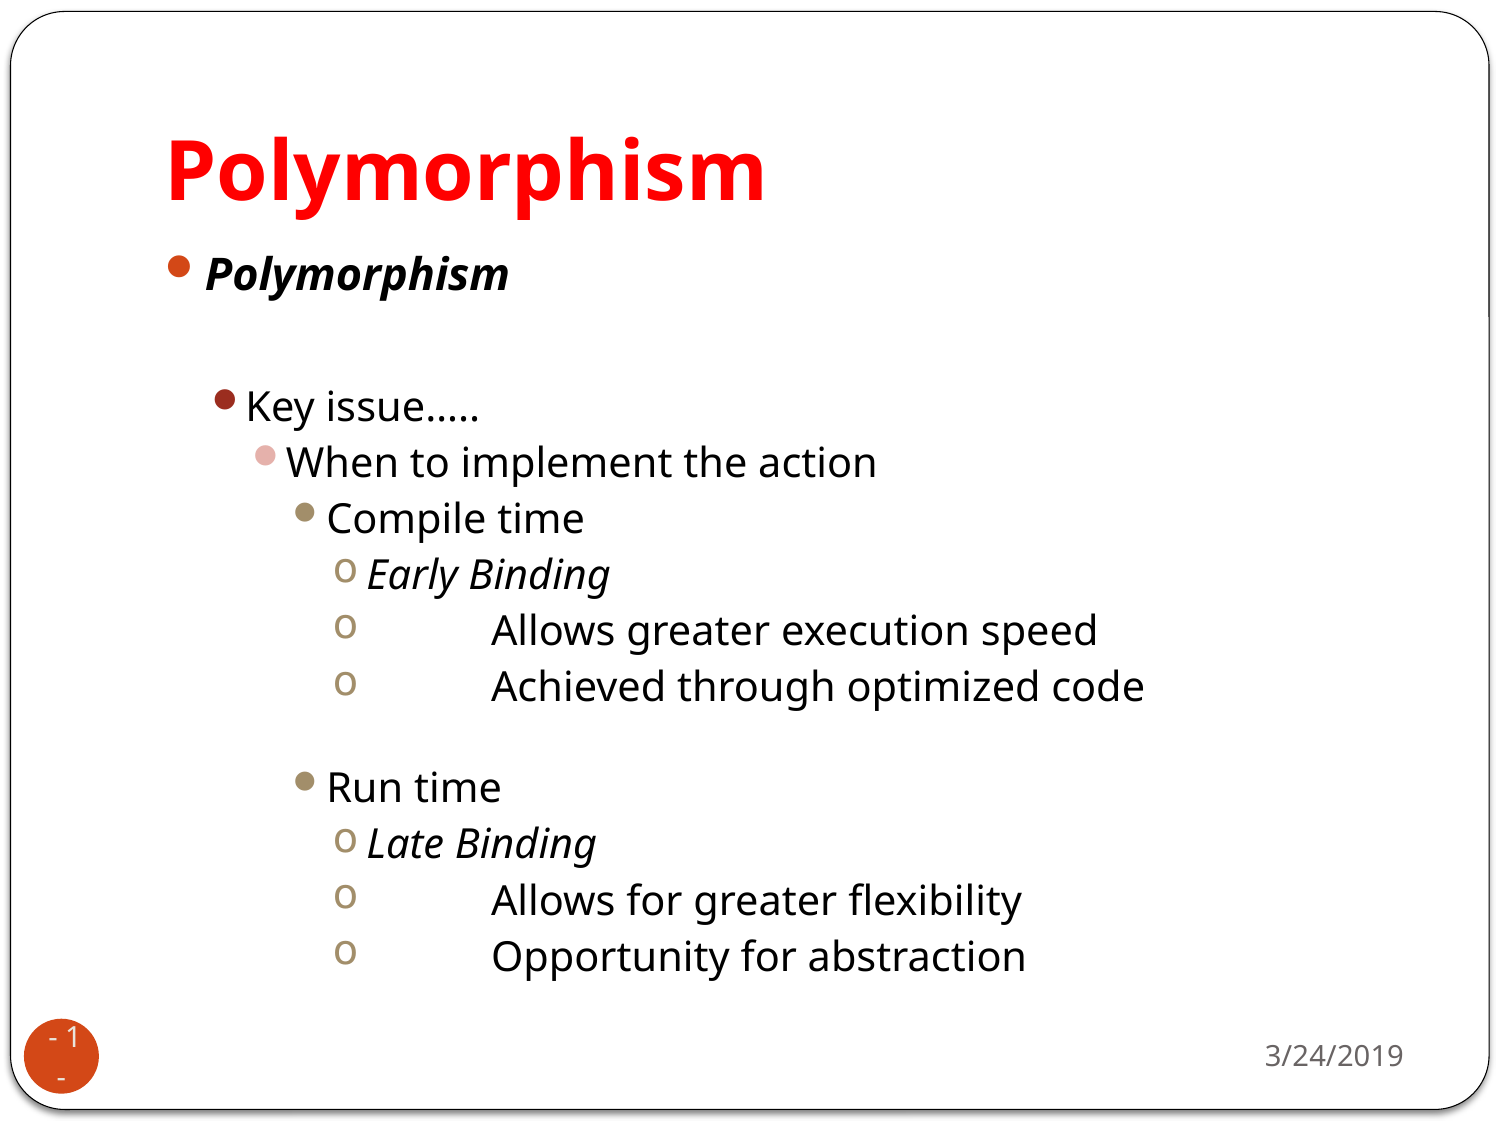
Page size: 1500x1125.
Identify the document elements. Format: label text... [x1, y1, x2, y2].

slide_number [1012, 1015, 1419, 1094]
title Polymorphism [150, 45, 1425, 233]
list Polymorphism Key issue….. When to implement the action Compile time Early Binding Allows greater execution speed Achieved through optimized code Run time Late Binding Allows for greater flexibility Opportunity for abstraction [150, 237, 1425, 988]
slide_number - 1 - [23, 1018, 99, 1094]
